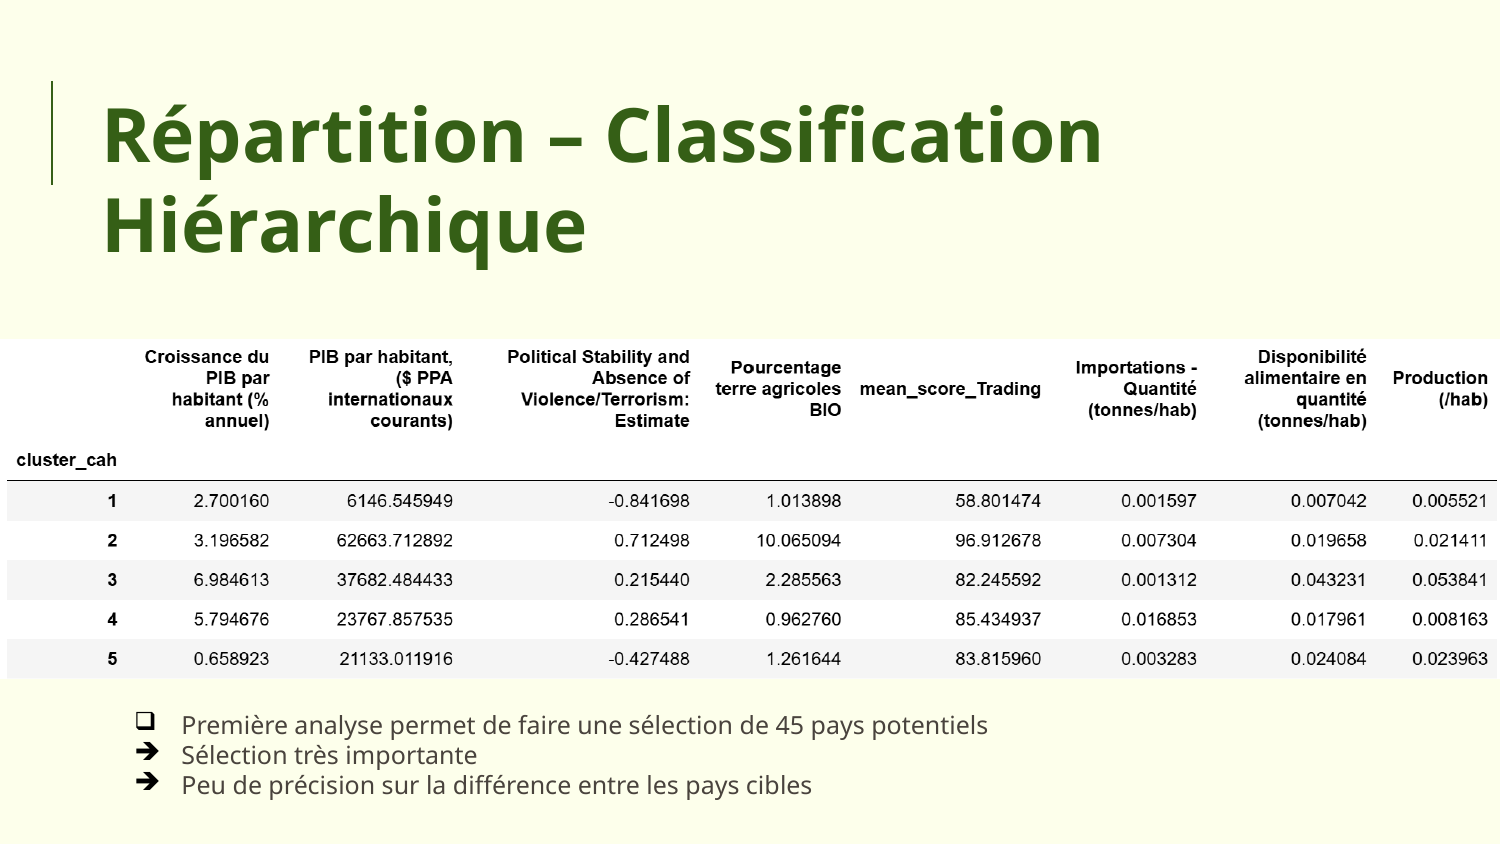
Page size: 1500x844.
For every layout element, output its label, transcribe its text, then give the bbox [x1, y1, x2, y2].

picture [0, 339, 1500, 679]
title Répartition – Classification Hiérarchique [86, 72, 1354, 237]
text_box Première analyse permet de faire une sélection de 45 pays potentiels Sélection très importante Peu de précision sur la différence entre les pays cibles [119, 694, 1247, 814]
